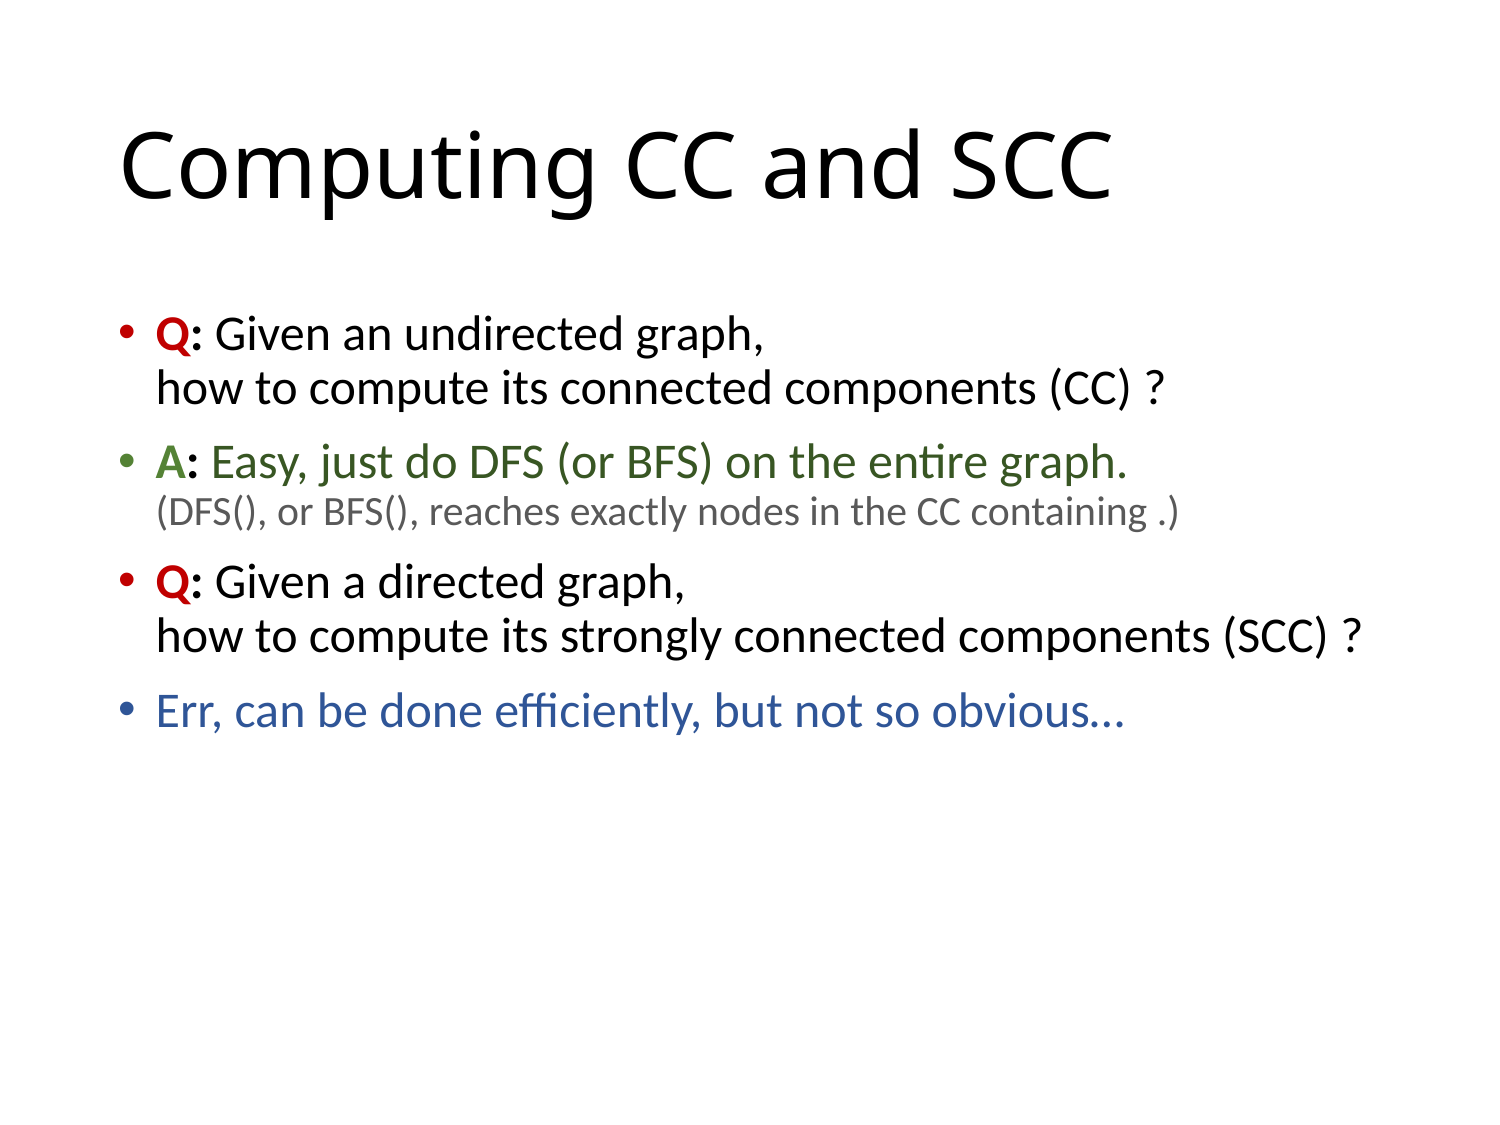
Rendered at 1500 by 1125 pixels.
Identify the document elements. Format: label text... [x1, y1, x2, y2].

title Computing CC and SCC [103, 59, 1397, 278]
